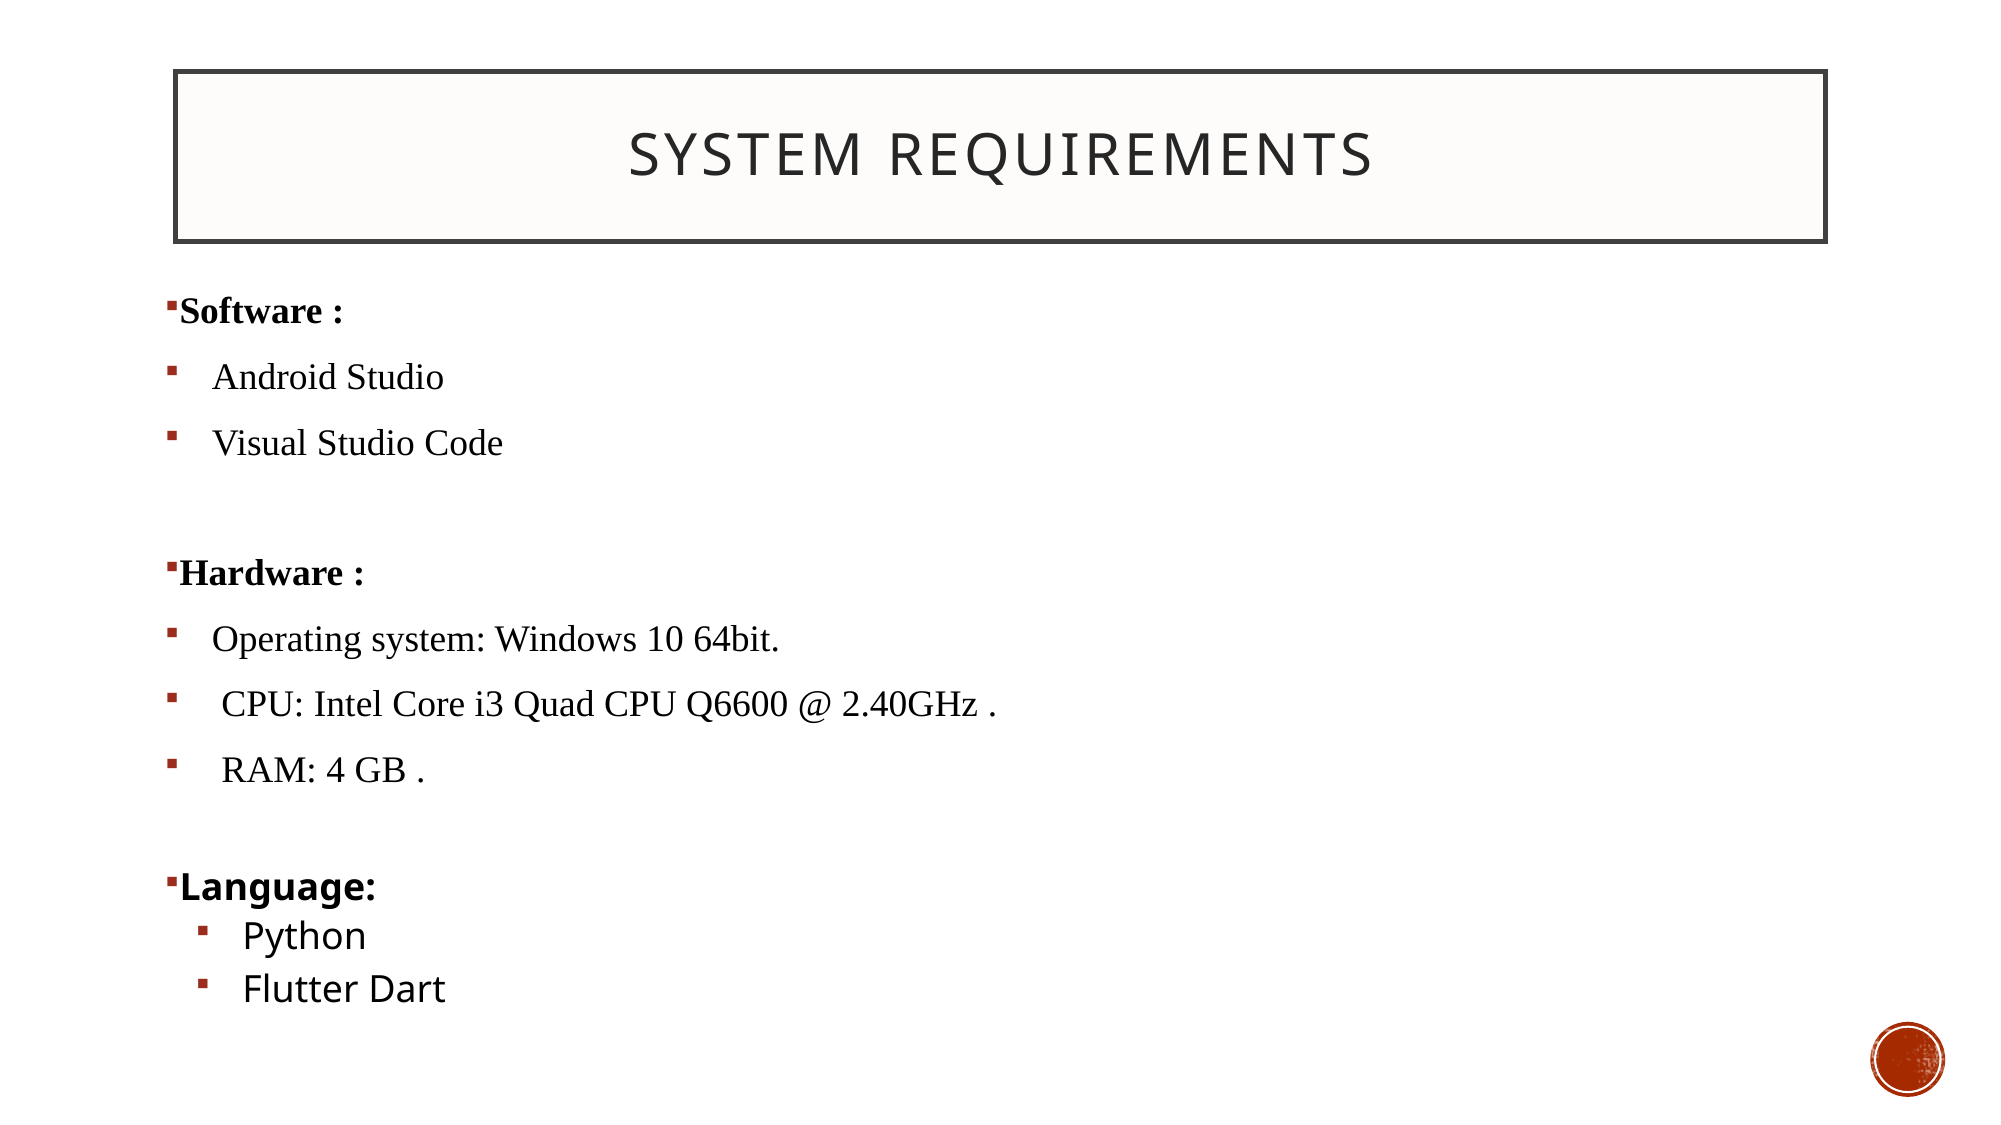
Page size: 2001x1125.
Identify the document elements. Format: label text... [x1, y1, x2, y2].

list Software : Android Studio Visual Studio Code Hardware : Operating system: Windows 10 64bit. CPU: Intel Core i3 Quad CPU Q6600 @ 2.40GHz . RAM: 4 GB . Language: Python Flutter Dart [149, 284, 1849, 1125]
title System REQUIREMENTS [175, 71, 1826, 242]
